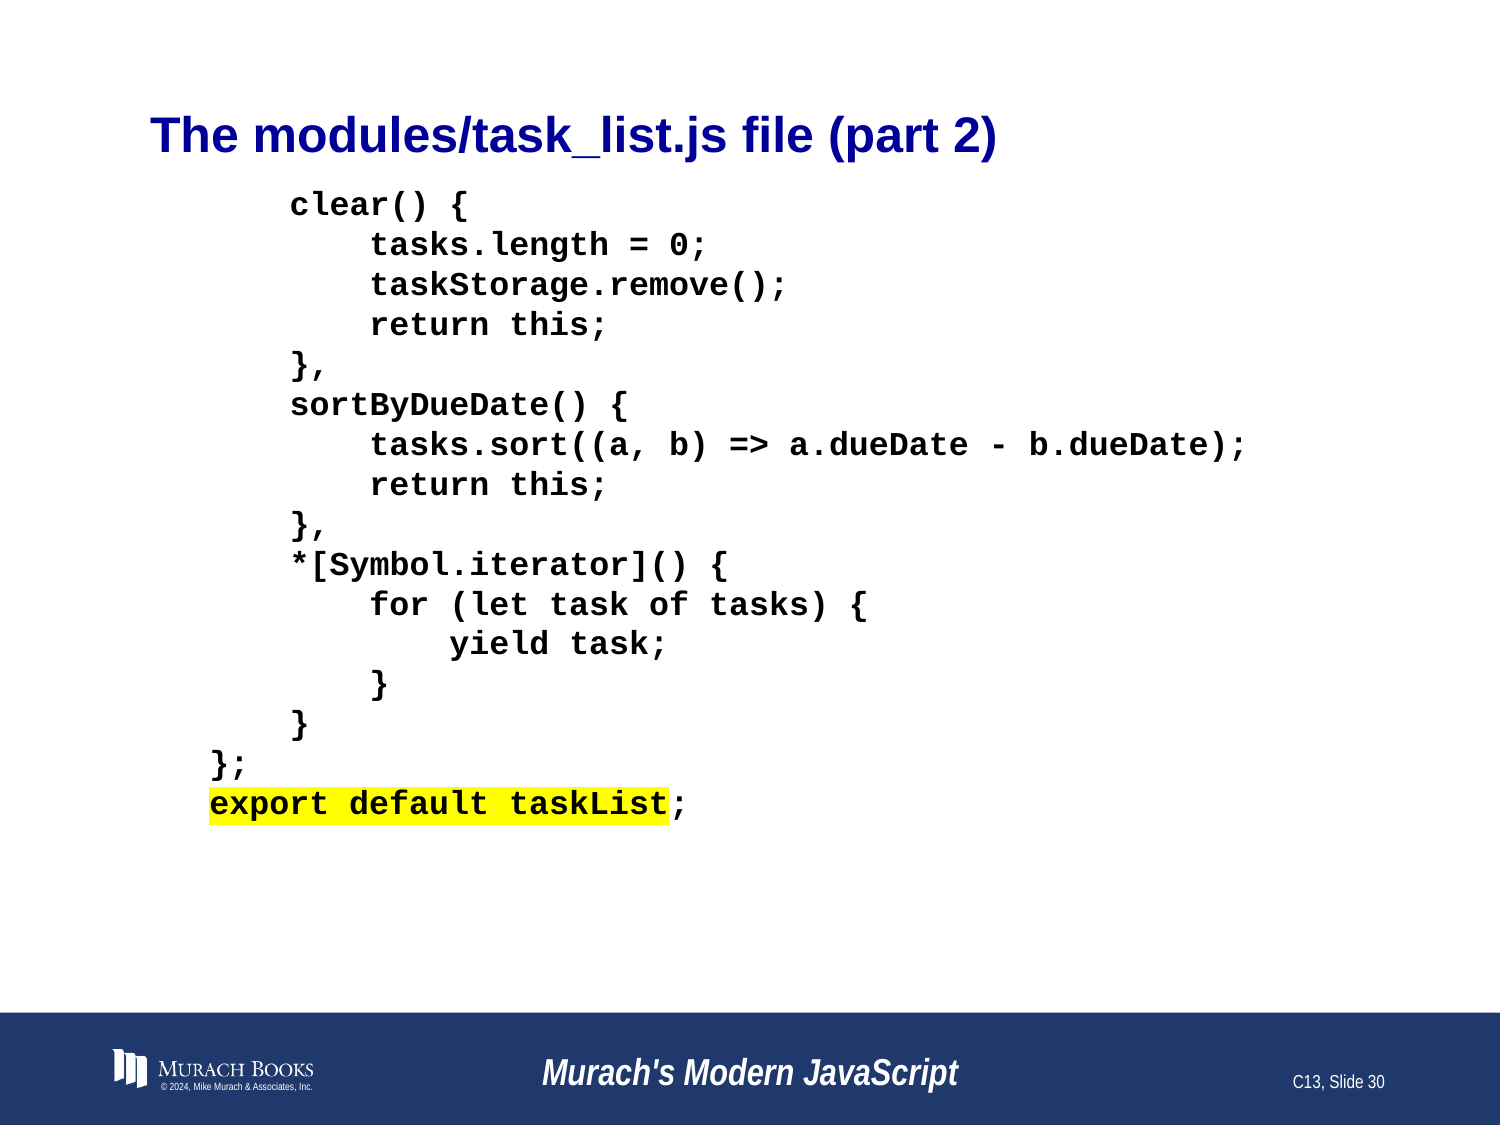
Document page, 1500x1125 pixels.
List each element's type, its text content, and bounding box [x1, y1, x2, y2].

title The modules/task_list.js file (part 2) [150, 102, 1350, 164]
list clear() { tasks.length = 0; taskStorage.remove(); return this; }, sortByDueDate() { tasks.sort((a, b) => a.dueDate - b.dueDate); return this; }, *[Symbol.iterator]() { for (let task of tasks) { yield task; } } }; export default taskList; [137, 174, 1350, 975]
slide_number C13, Slide 30 [1087, 1025, 1400, 1100]
slide_number Murach's Modern JavaScript [450, 1025, 1050, 1100]
footer © 2024, Mike Murach & Associates, Inc. [12, 1025, 450, 1100]
